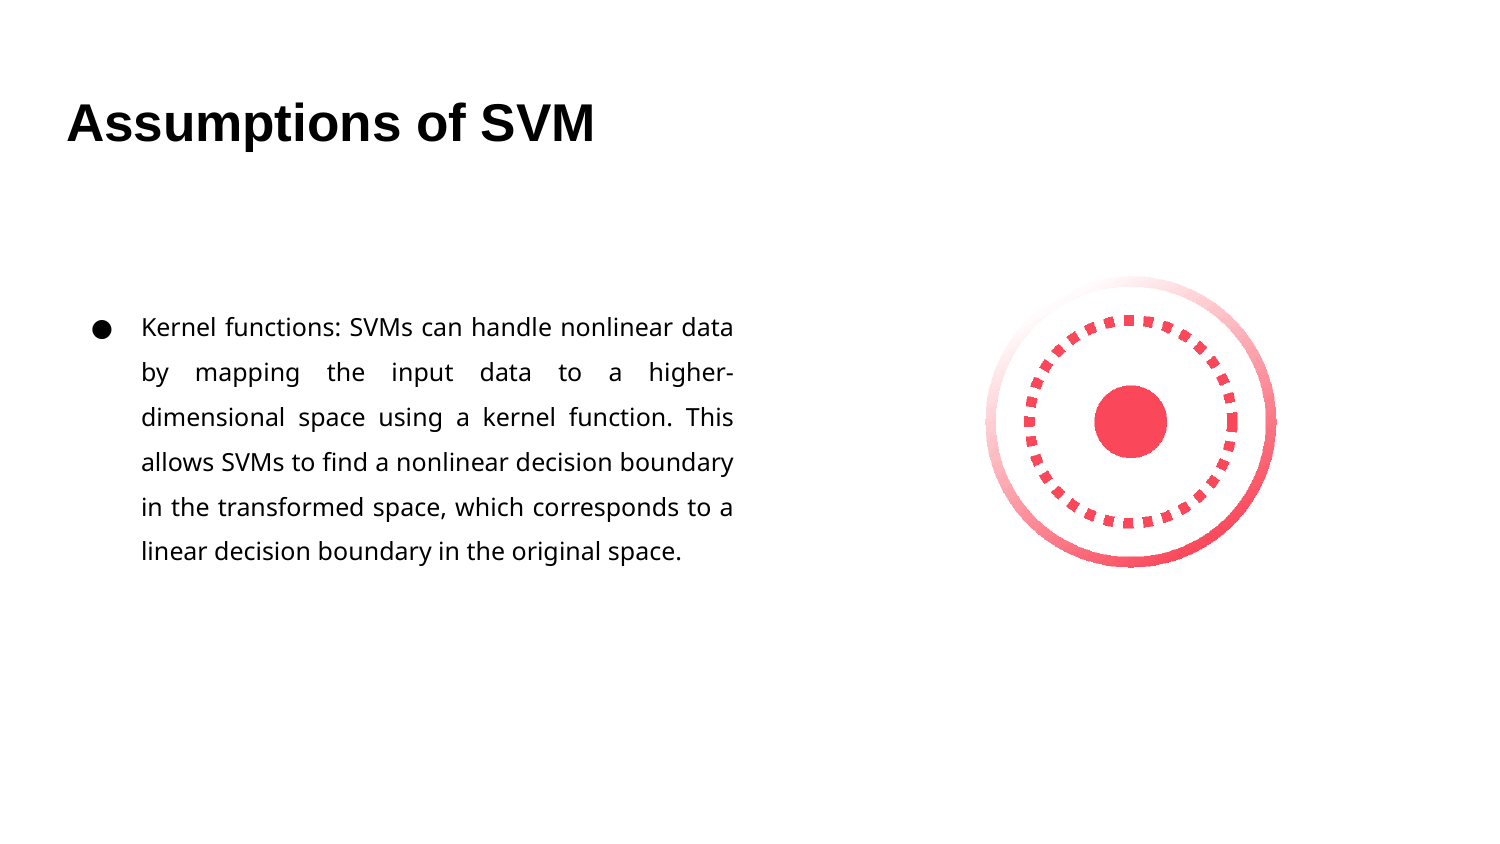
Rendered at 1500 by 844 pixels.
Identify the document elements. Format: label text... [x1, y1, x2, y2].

list Kernel functions: SVMs can handle nonlinear data by mapping the input data to a higher-dimensional space using a kernel function. This allows SVMs to find a nonlinear decision boundary in the transformed space, which corresponds to a linear decision boundary in the original space. [51, 189, 750, 750]
picture [780, 211, 1481, 633]
title Assumptions of SVM [51, 72, 1449, 167]
